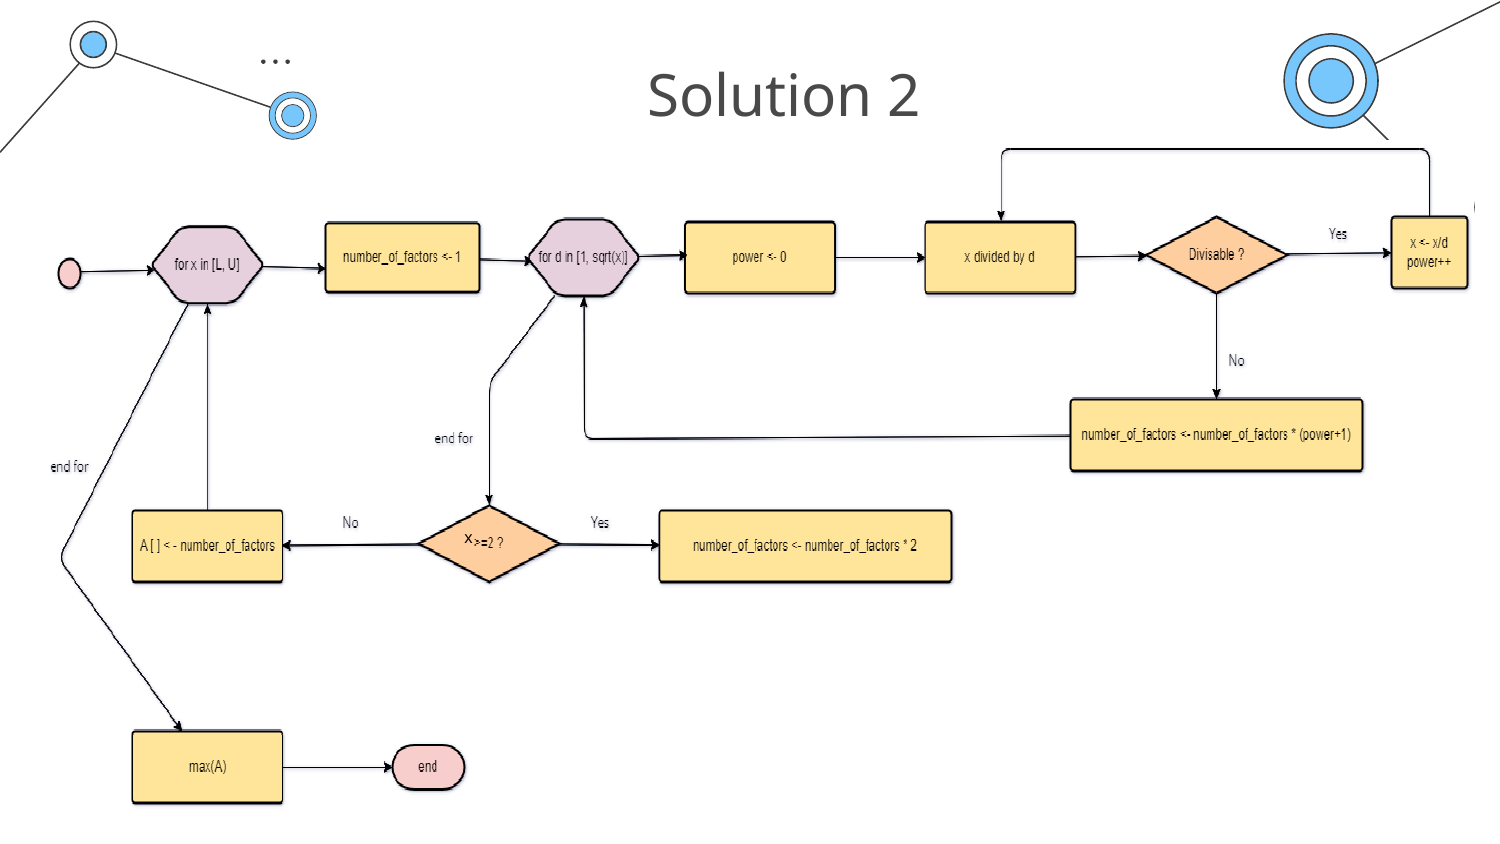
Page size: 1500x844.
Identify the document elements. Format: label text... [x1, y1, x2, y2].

title Solution 2 [257, 42, 1243, 138]
picture [25, 140, 1475, 813]
